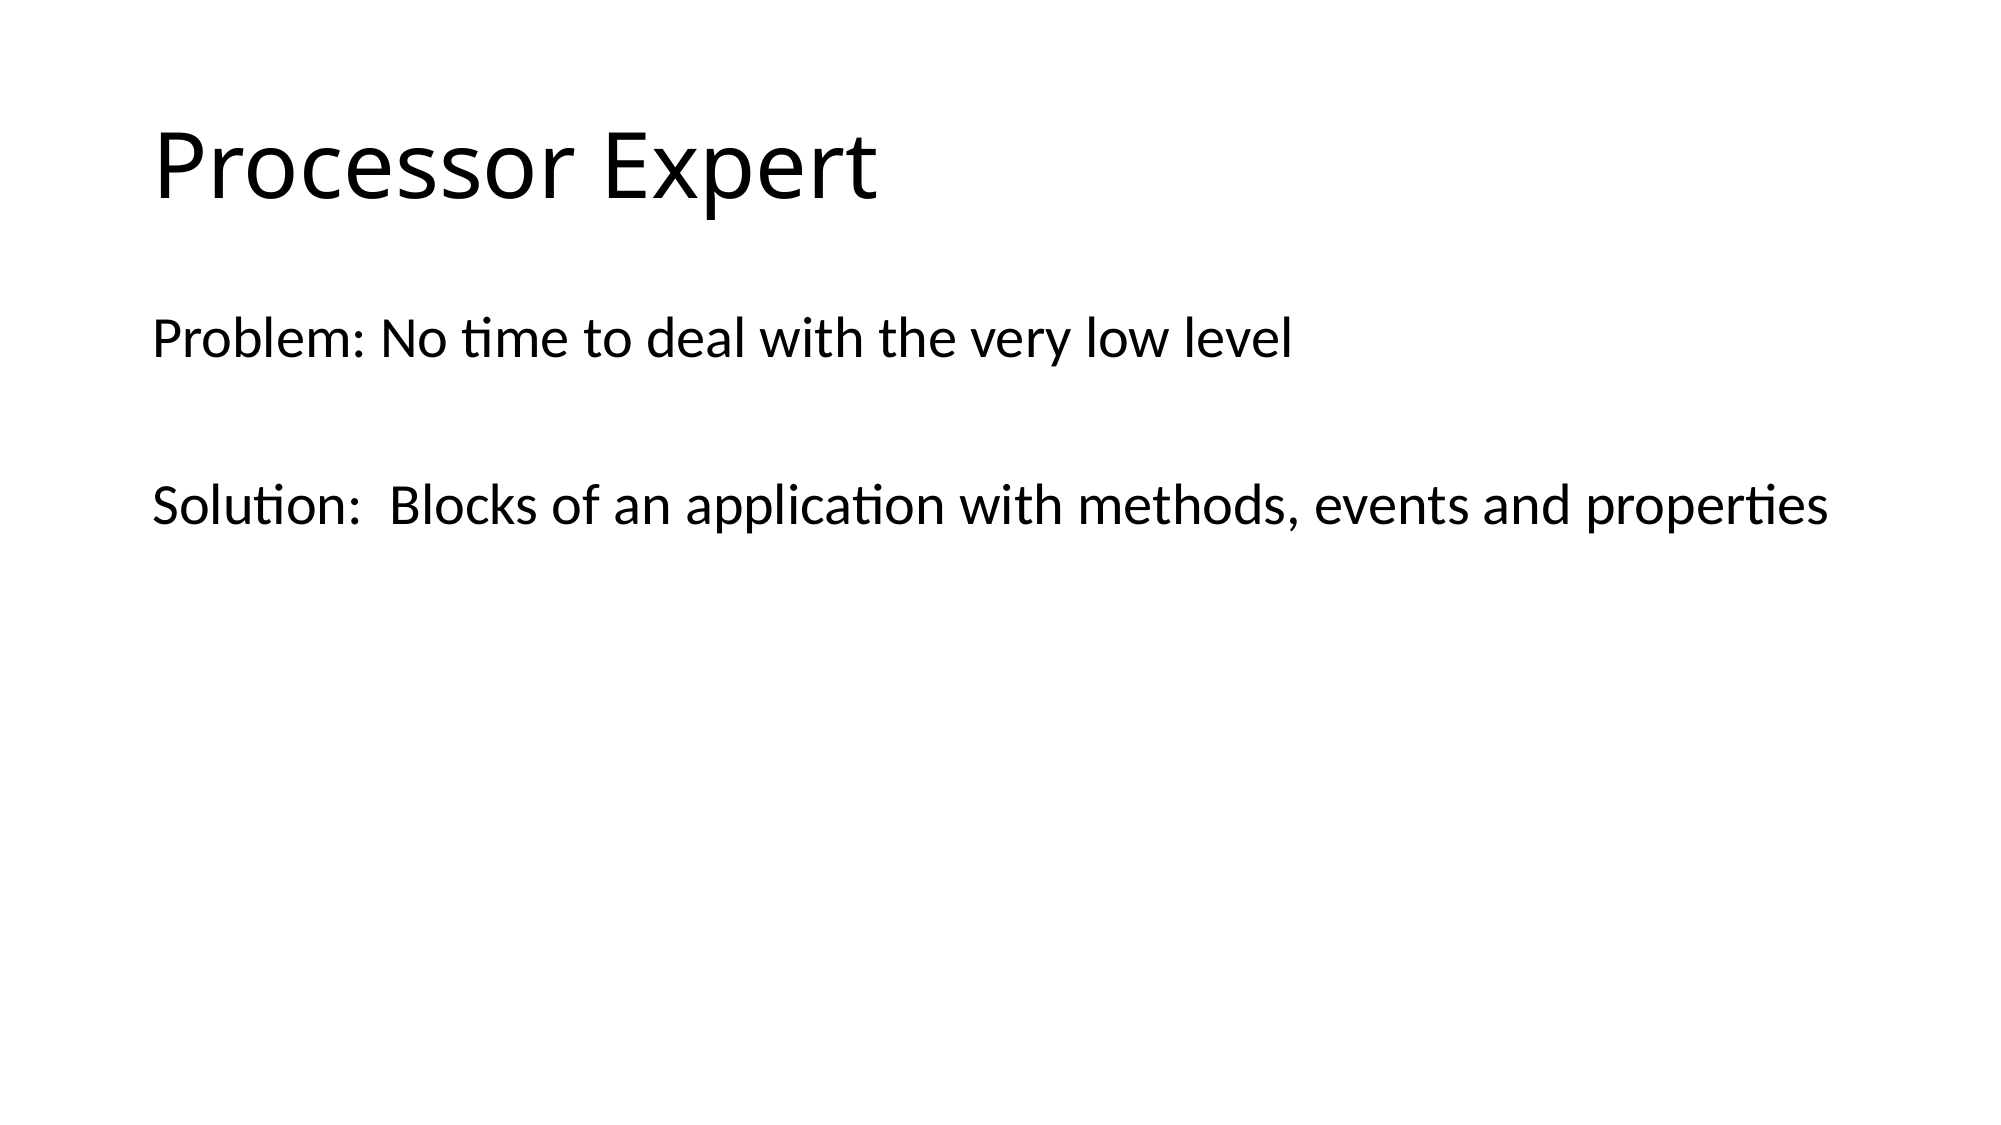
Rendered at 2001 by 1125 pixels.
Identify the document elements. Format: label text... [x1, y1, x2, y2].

list Problem: No time to deal with the very low level Solution: Blocks of an application with methods, events and properties [137, 299, 1863, 1014]
title Processor Expert [137, 59, 1863, 278]
